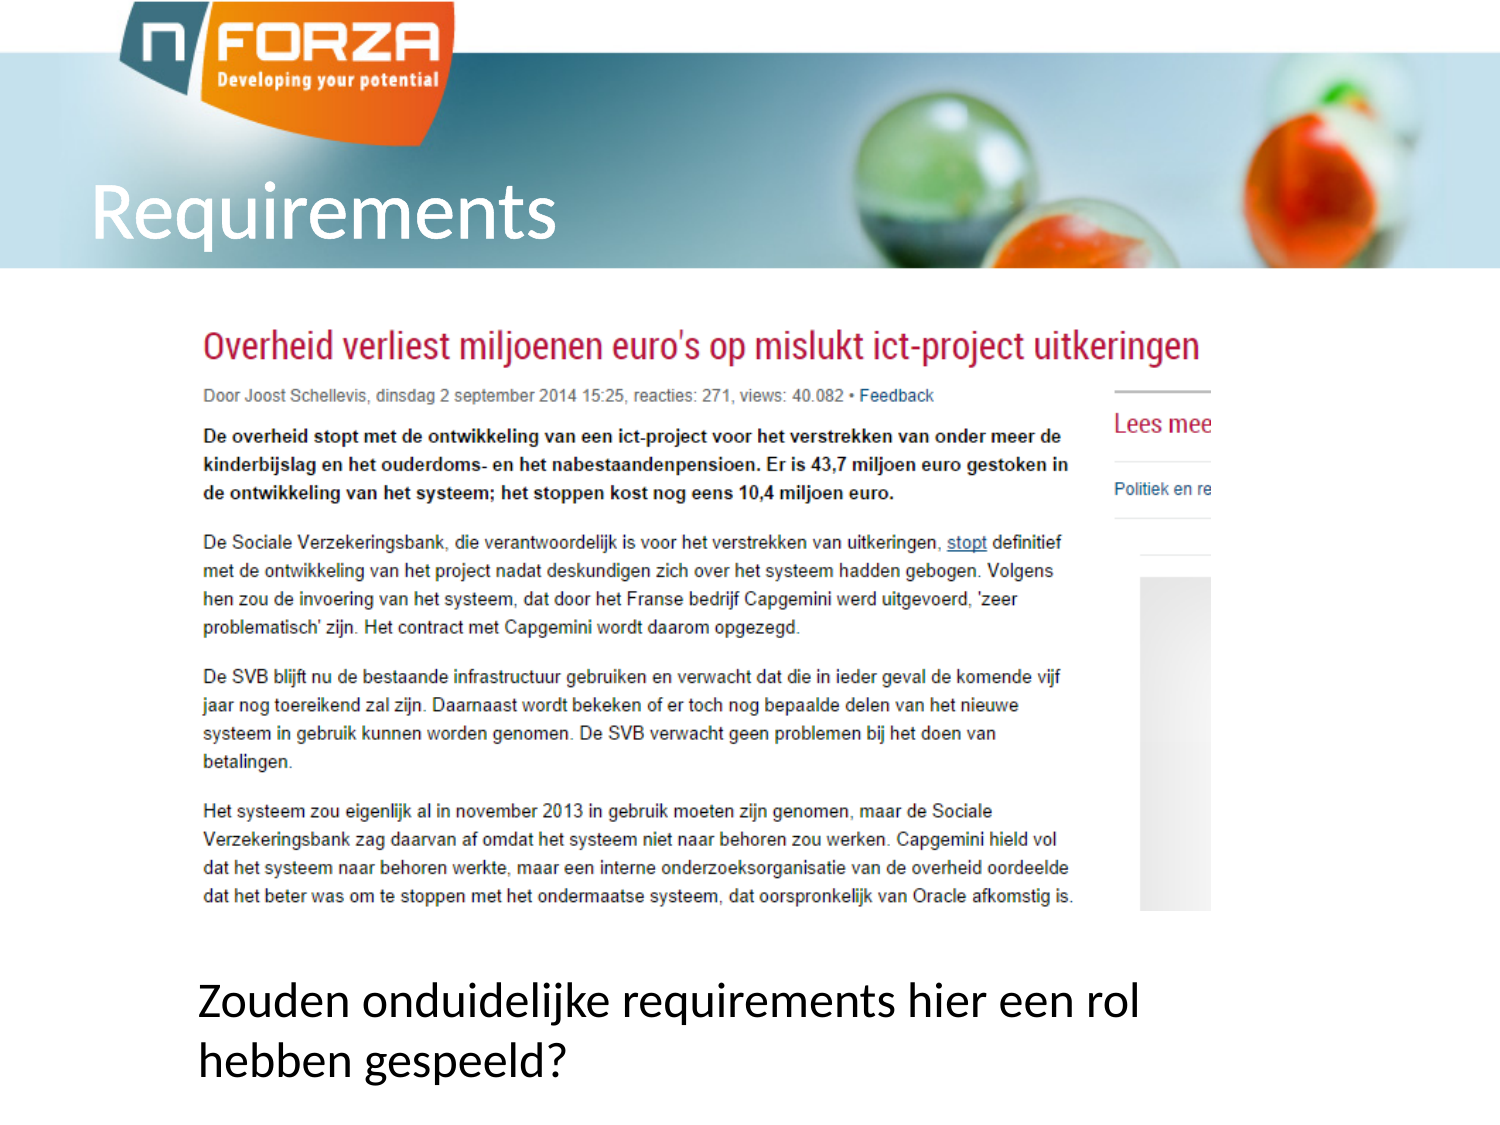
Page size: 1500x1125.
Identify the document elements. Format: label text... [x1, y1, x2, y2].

title Requirements [75, 148, 1425, 263]
picture [0, 0, 1500, 1125]
list [75, 286, 1425, 1005]
text_box Zouden onduidelijke requirements hier een rol hebben gespeeld? [183, 960, 1302, 1095]
